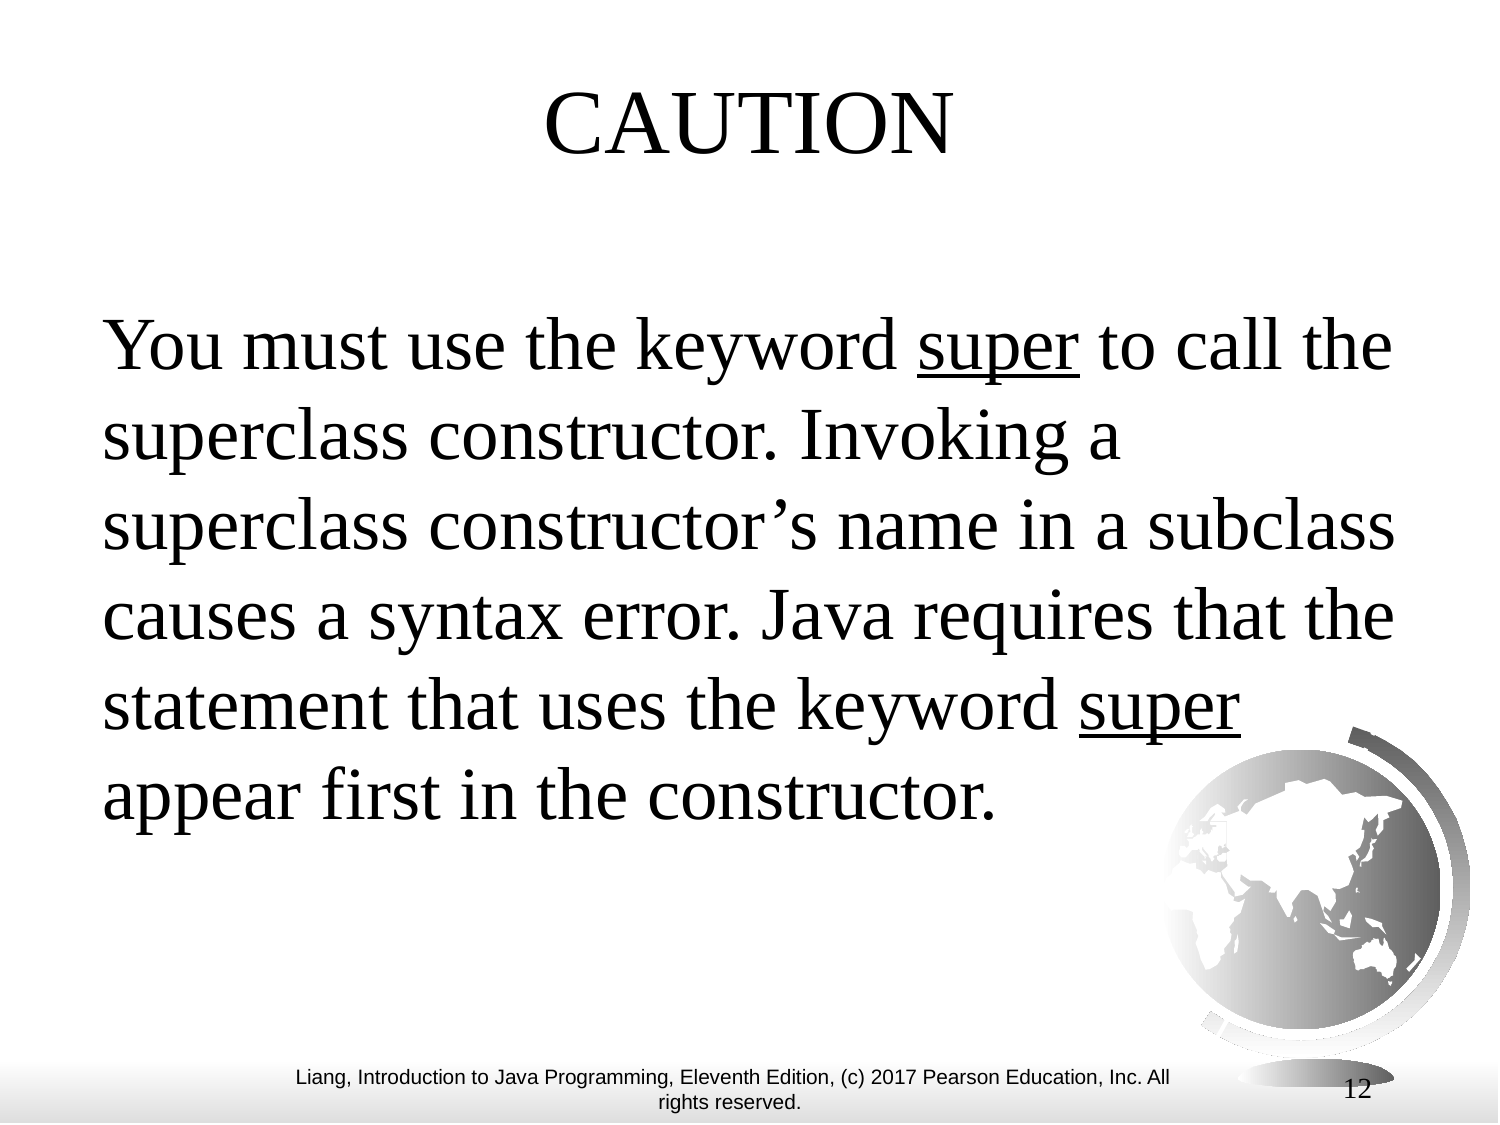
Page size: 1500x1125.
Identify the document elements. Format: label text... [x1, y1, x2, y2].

text_box You must use the keyword super to call the superclass constructor. Invoking a superclass constructor’s name in a subclass causes a syntax error. Java requires that the statement that uses the keyword super appear first in the constructor. [87, 287, 1438, 843]
slide_number 12 [1074, 1049, 1388, 1125]
title CAUTION [112, 0, 1388, 235]
